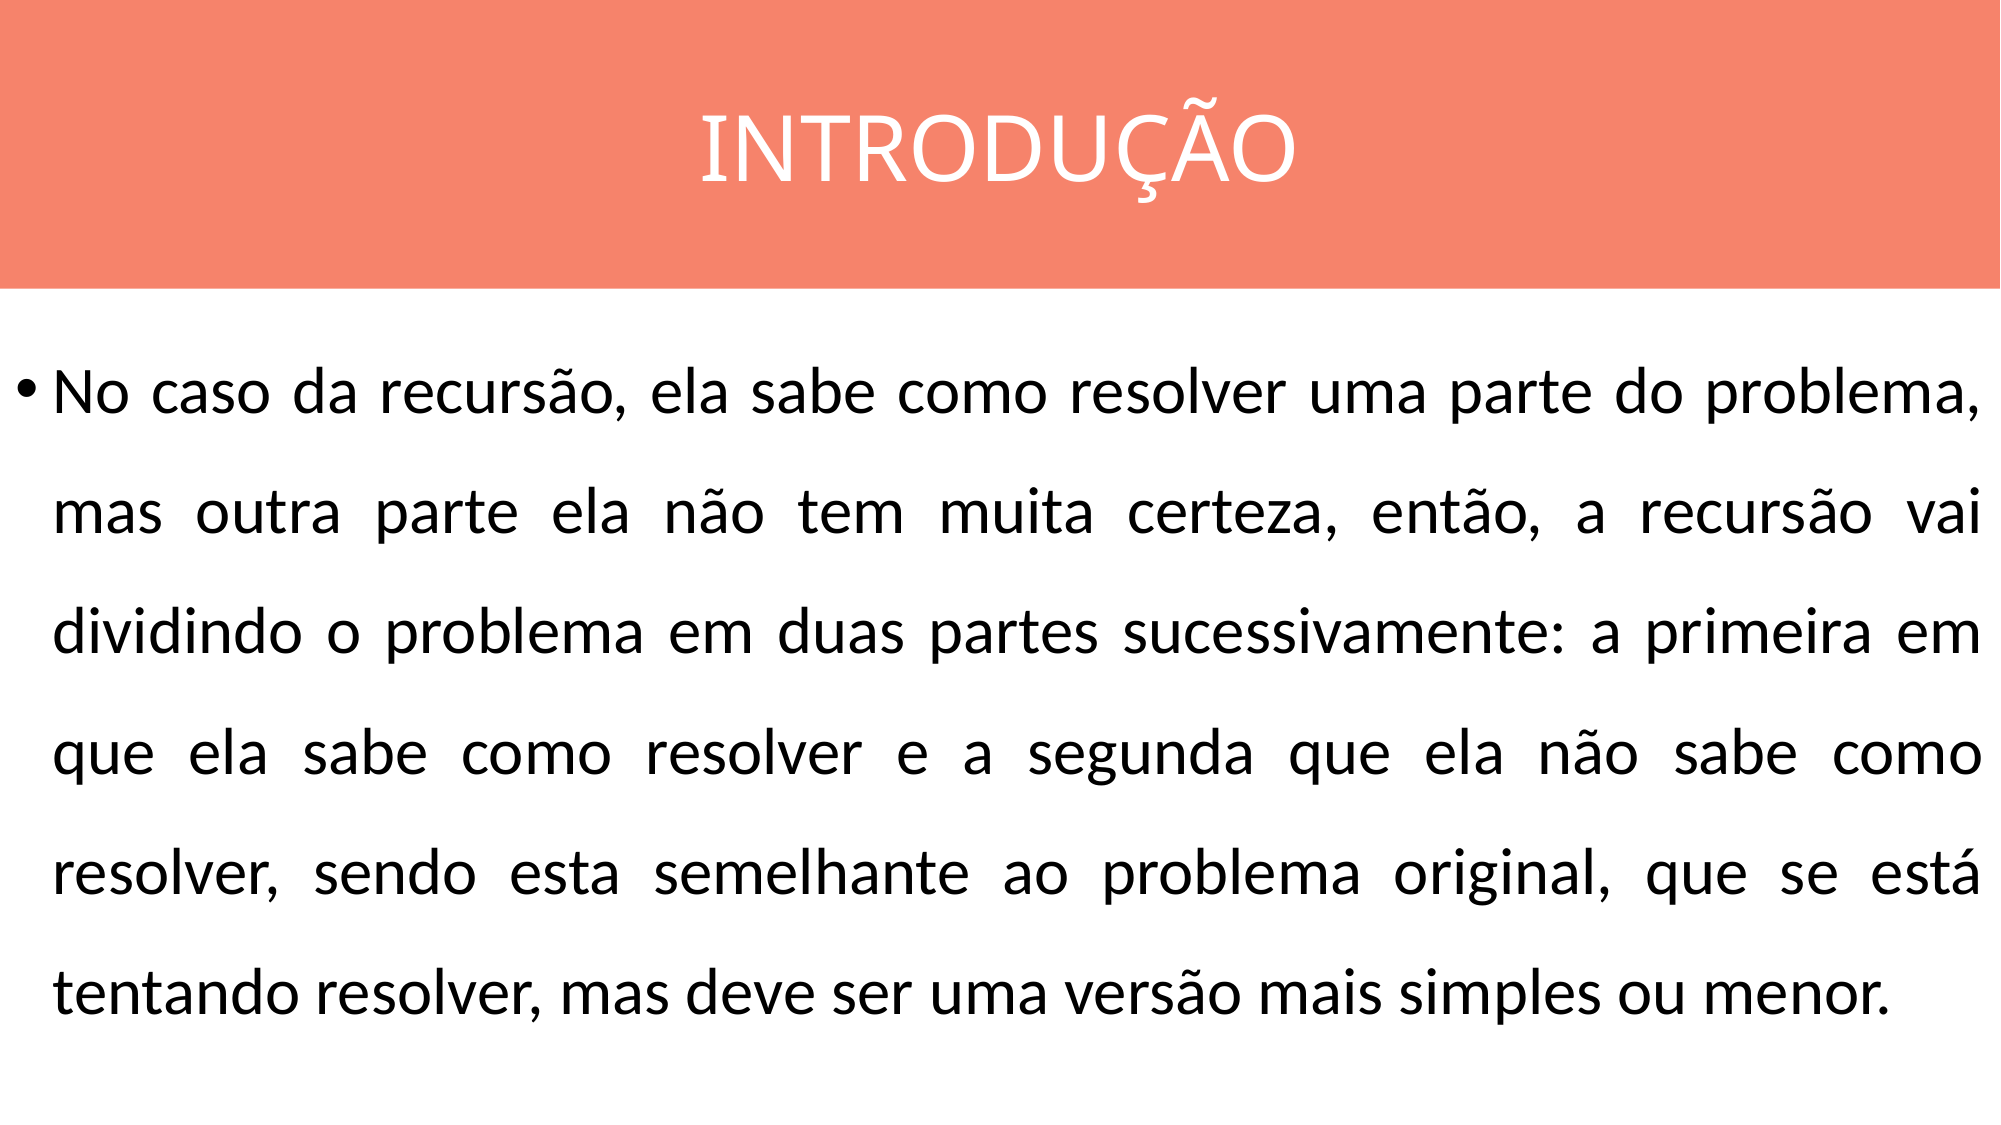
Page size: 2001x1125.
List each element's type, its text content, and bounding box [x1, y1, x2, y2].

text_box INTRODUÇÃO [0, 0, 2000, 290]
list No caso da recursão, ela sabe como resolver uma parte do problema, mas outra parte ela não tem muita certeza, então, a recursão vai dividindo o problema em duas partes sucessivamente: a primeira em que ela sabe como resolver e a segunda que ela não sabe como resolver, sendo esta semelhante ao problema original, que se está tentando resolver, mas deve ser uma versão mais simples ou menor. [0, 299, 2000, 1125]
